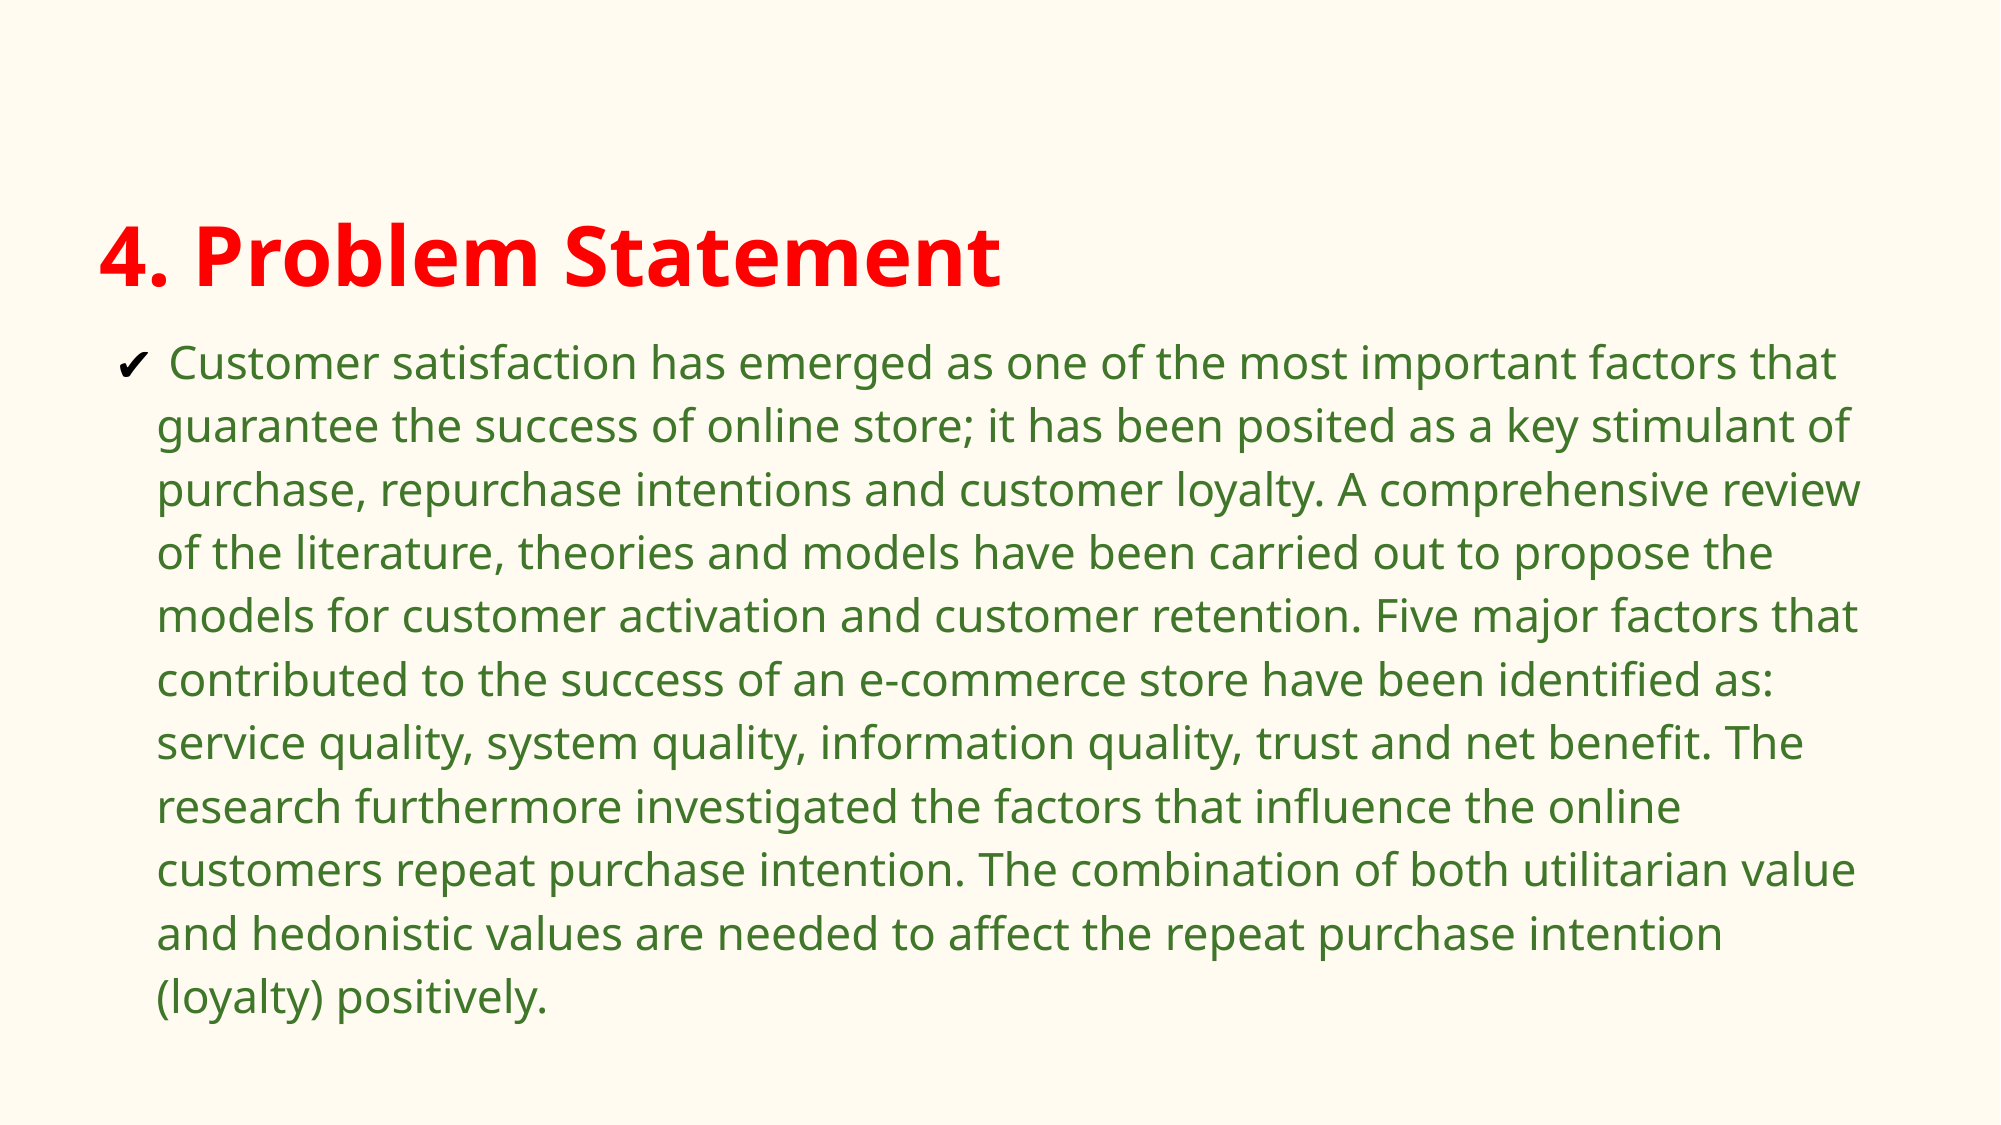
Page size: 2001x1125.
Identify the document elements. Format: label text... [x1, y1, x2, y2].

title 4. Problem Statement [99, 115, 1900, 303]
list Customer satisfaction has emerged as one of the most important factors that guarantee the success of online store; it has been posited as a key stimulant of purchase, repurchase intentions and customer loyalty. A comprehensive review of the literature, theories and models have been carried out to propose the models for customer activation and customer retention. Five major factors that contributed to the success of an e-commerce store have been identified as: service quality, system quality, information quality, trust and net benefit. The research furthermore investigated the factors that influence the online customers repeat purchase intention. The combination of both utilitarian value and hedonistic values are needed to affect the repeat purchase intention (loyalty) positively. [99, 317, 1900, 1038]
